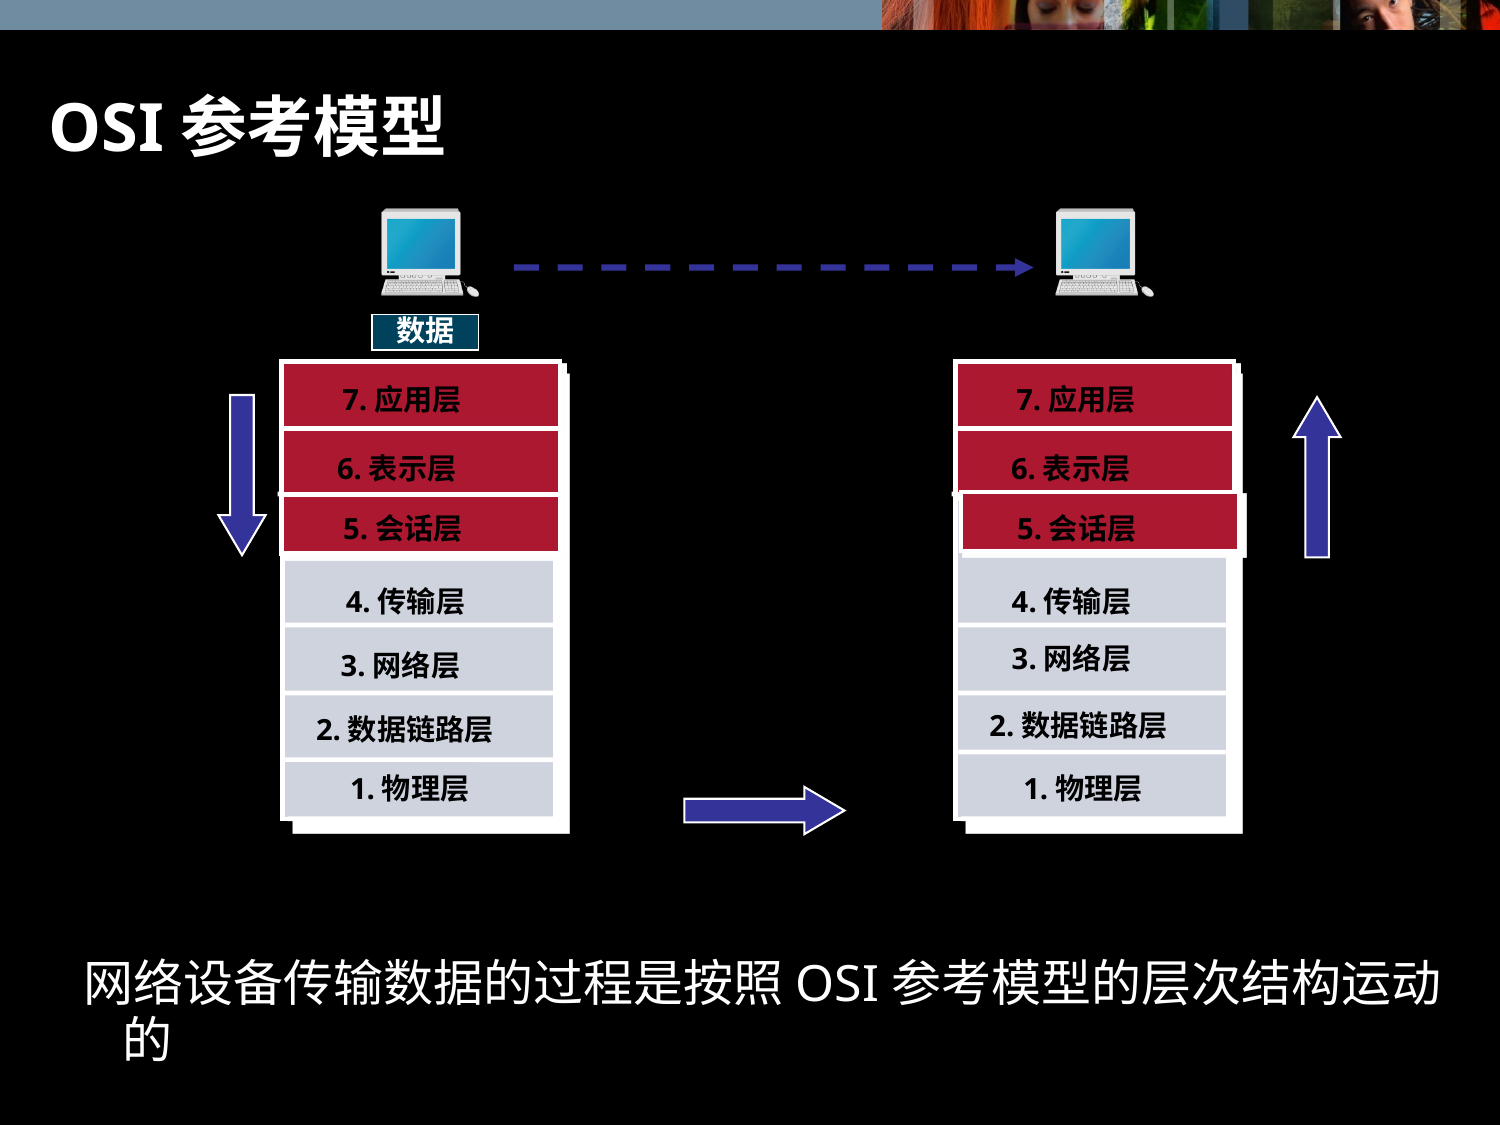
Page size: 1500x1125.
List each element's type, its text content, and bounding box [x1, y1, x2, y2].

text_box [218, 395, 266, 556]
text_box [1293, 397, 1341, 558]
text_box [684, 786, 845, 835]
text_box 5.会话层 [1002, 507, 1152, 554]
picture [882, 0, 1500, 30]
text_box 7.应用层 [301, 374, 513, 426]
text_box 6.表示层 [287, 443, 472, 495]
text_box 数据 [372, 318, 479, 350]
text_box 1.物理层 [334, 767, 485, 814]
text_box [1015, 261, 1029, 274]
title OSI参考模型 [34, 34, 1372, 173]
text_box 4.传输层 [330, 579, 481, 626]
picture [359, 196, 489, 310]
text_box 2.数据链路层 [301, 708, 561, 755]
text_box [955, 361, 1235, 428]
text_box 6.表示层 [961, 443, 1146, 495]
text_box [955, 429, 1235, 494]
text_box [281, 429, 561, 494]
text_box [955, 625, 1229, 819]
text_box 4.传输层 [996, 579, 1147, 626]
text_box [281, 494, 561, 554]
text_box 2.数据链路层 [974, 704, 1211, 751]
text_box [282, 625, 555, 819]
picture [1034, 196, 1164, 310]
text_box [955, 497, 1229, 625]
text_box 5.会话层 [328, 507, 478, 554]
text_box 7.应用层 [975, 374, 1187, 426]
text_box 3.网络层 [325, 644, 476, 691]
text_box 1.物理层 [1008, 767, 1159, 814]
text_box 3.网络层 [996, 637, 1147, 684]
text_box [281, 361, 561, 428]
list 网络设备传输数据的过程是按照OSI参考模型的层次结构运动的 [70, 948, 1477, 1032]
text_box [282, 558, 555, 625]
text_box [960, 492, 1240, 551]
